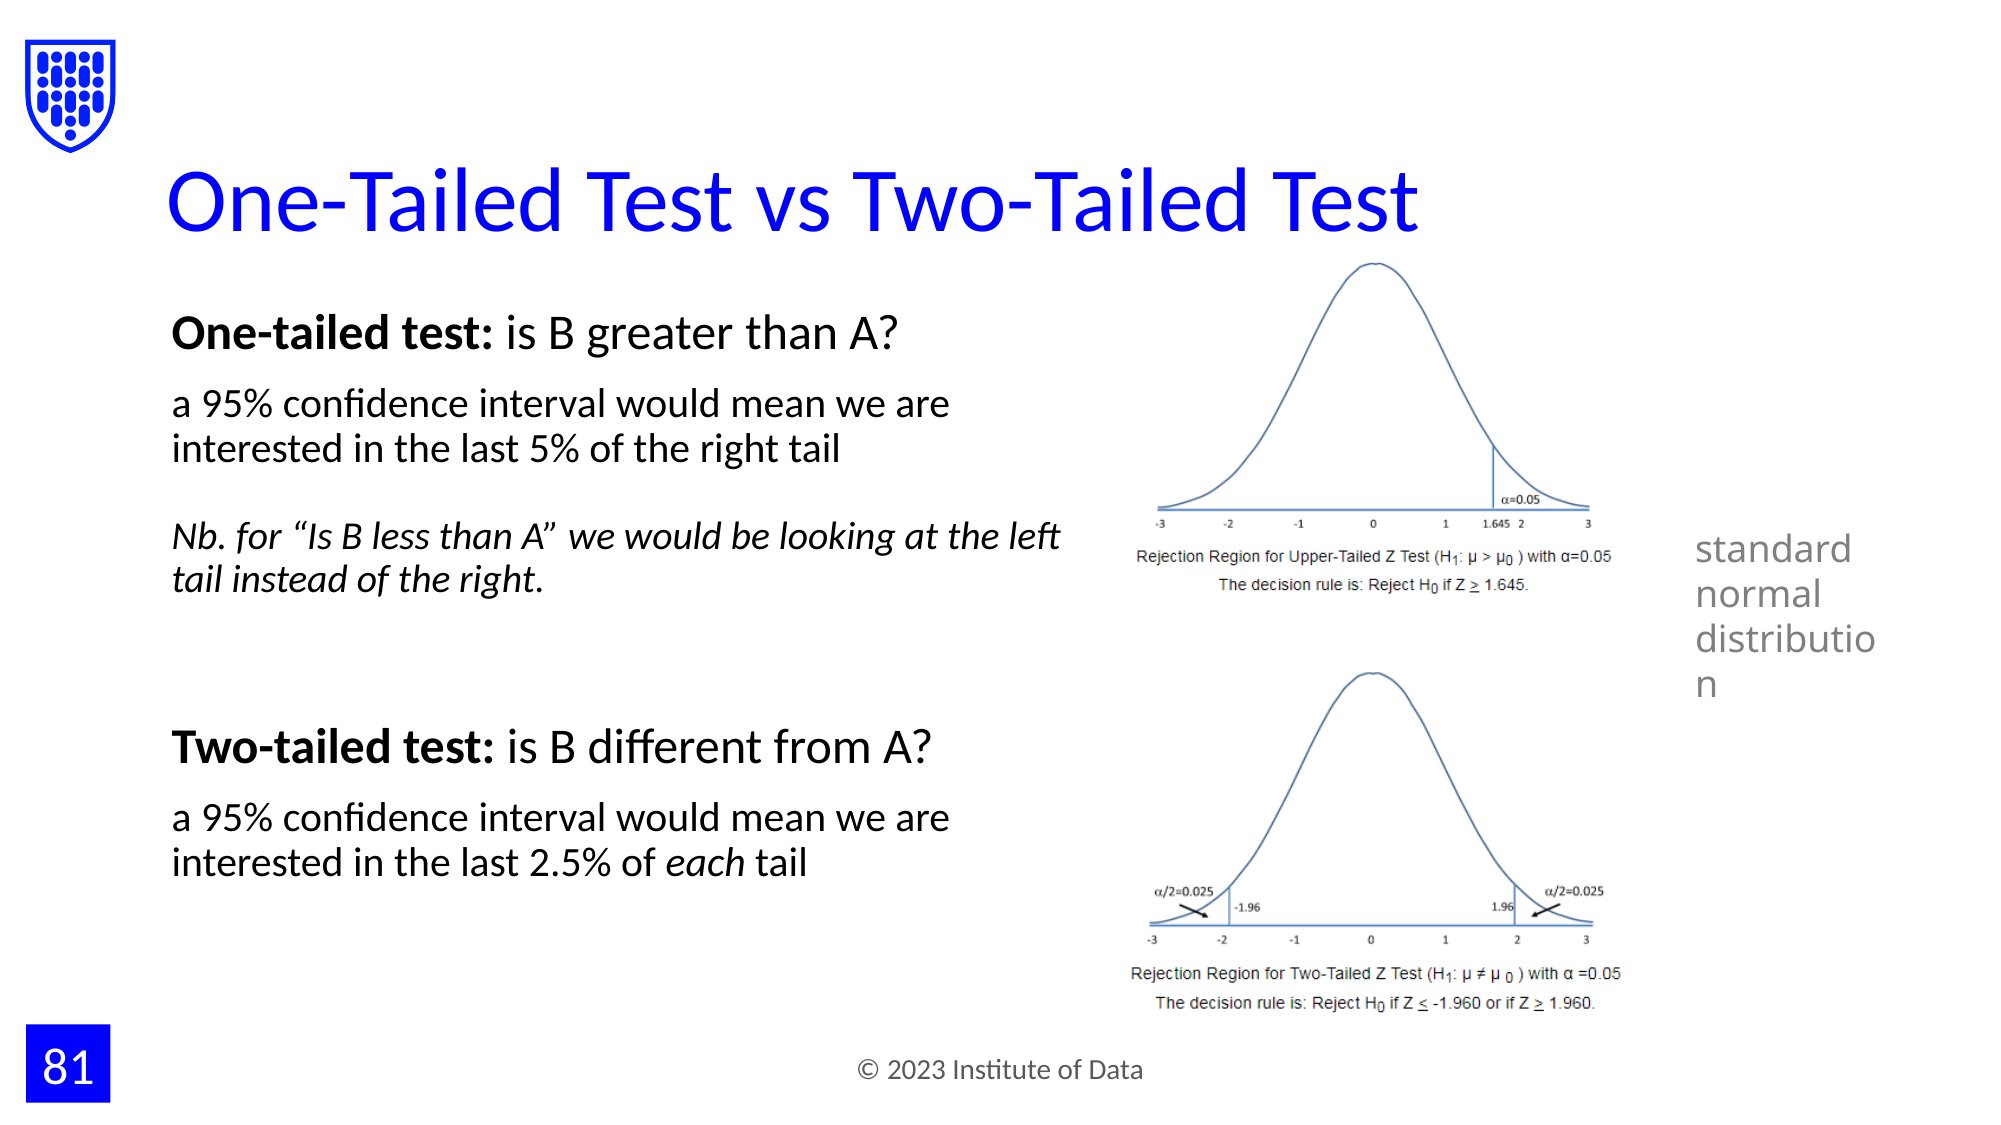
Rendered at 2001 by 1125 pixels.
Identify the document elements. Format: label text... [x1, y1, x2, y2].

picture [0, 25, 141, 167]
title One-Tailed Test vs Two-Tailed Test [151, 45, 1909, 259]
list One-tailed test: is B greater than A? a 95% confidence interval would mean we are interested in the last 5% of the right tail Nb. for “Is B less than A” we would be looking at the left tail instead of the right. Two-tailed test: is B different from A? a 95% confidence interval would mean we are interested in the last 2.5% of each tail [151, 286, 1082, 1079]
picture [1123, 255, 1622, 597]
picture [1123, 662, 1628, 1018]
text_box standard normal distribution [1674, 504, 1917, 681]
